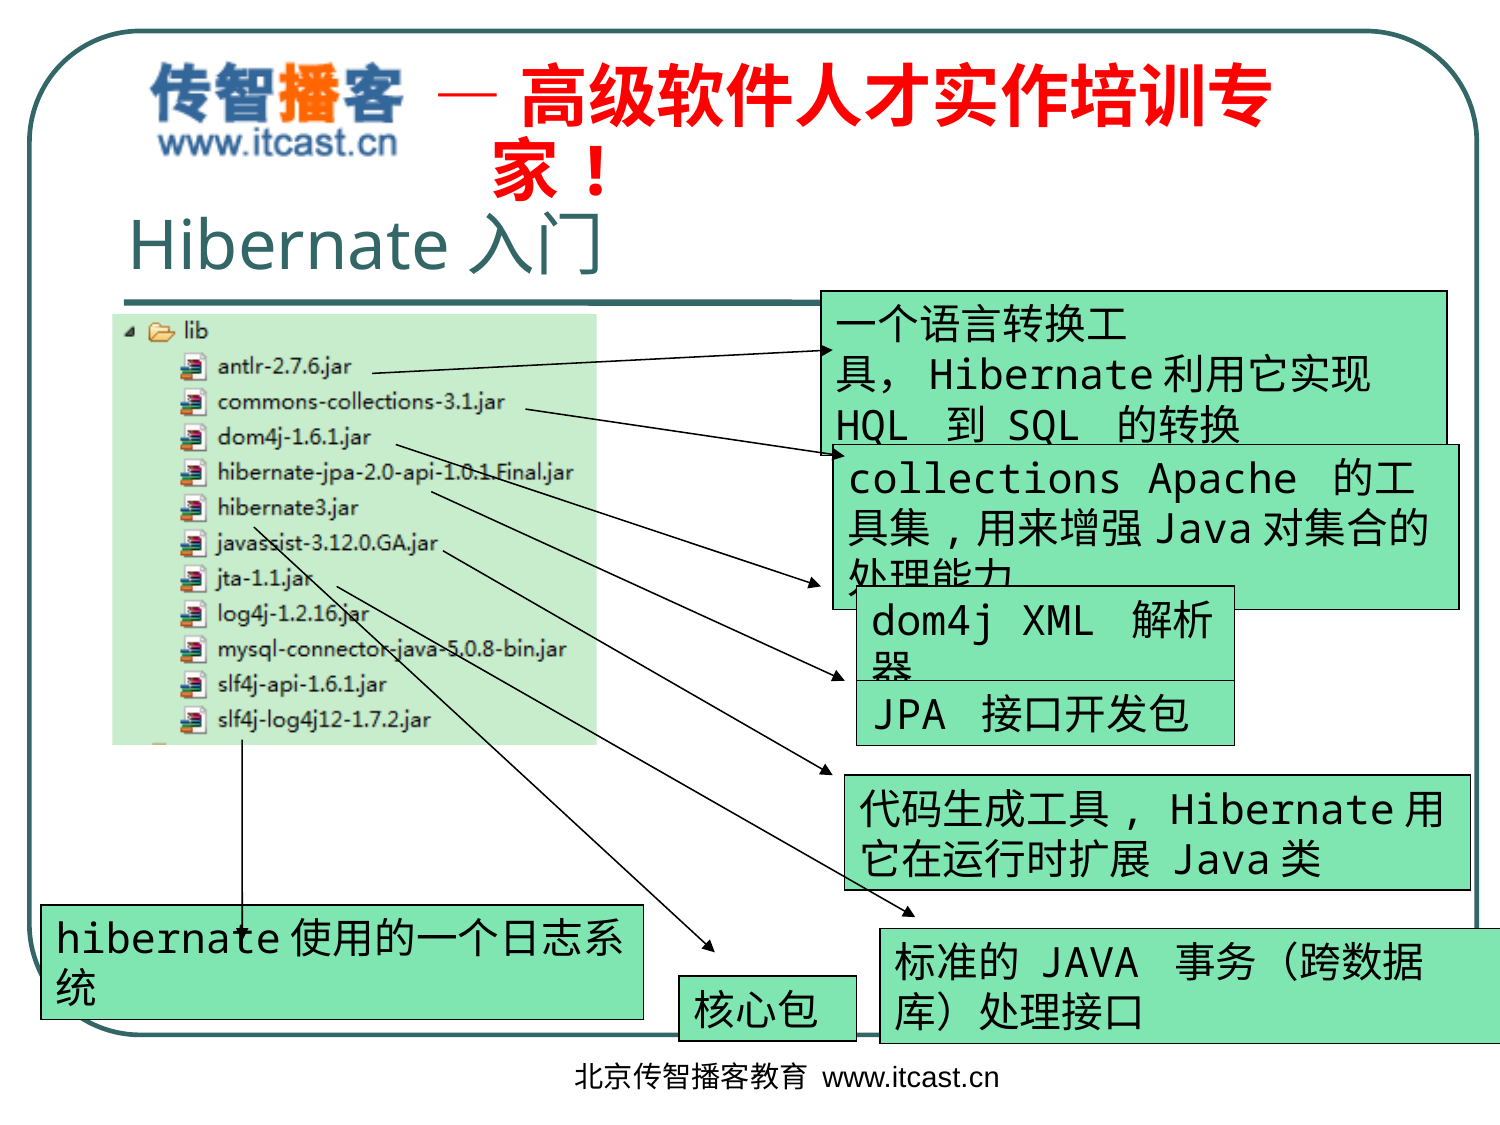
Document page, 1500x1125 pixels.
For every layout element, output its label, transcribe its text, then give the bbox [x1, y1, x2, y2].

text_box 核心包 [679, 976, 857, 1041]
text_box [597, 344, 833, 363]
title Hibernate入门 [112, 54, 1375, 291]
text_box dom4j XML 解析器 [856, 586, 1235, 680]
text_box [597, 567, 845, 682]
text_box 标准的 JAVA 事务（跨数据库）处理接口 [879, 928, 1500, 1044]
footer 北京传智播客教育 www.itcast.cn [549, 1050, 1025, 1125]
text_box JPA 接口开发包 [856, 680, 1235, 746]
text_box [236, 745, 249, 941]
text_box hibernate使用的一个日志系统 [41, 904, 644, 1020]
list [112, 314, 597, 745]
text_box [597, 639, 833, 776]
text_box [597, 735, 916, 918]
text_box collections Apache 的工具集,用来增强Java对集合的处理能力 [832, 444, 1460, 610]
text_box [489, 745, 715, 953]
text_box [597, 511, 822, 589]
text_box 一个语言转换工具，Hibernate利用它实现 HQL 到 SQL 的转换 [820, 290, 1448, 454]
text_box [597, 419, 845, 461]
text_box 代码生成工具, Hibernate用它在运行时扩展 Java类 [844, 775, 1471, 890]
